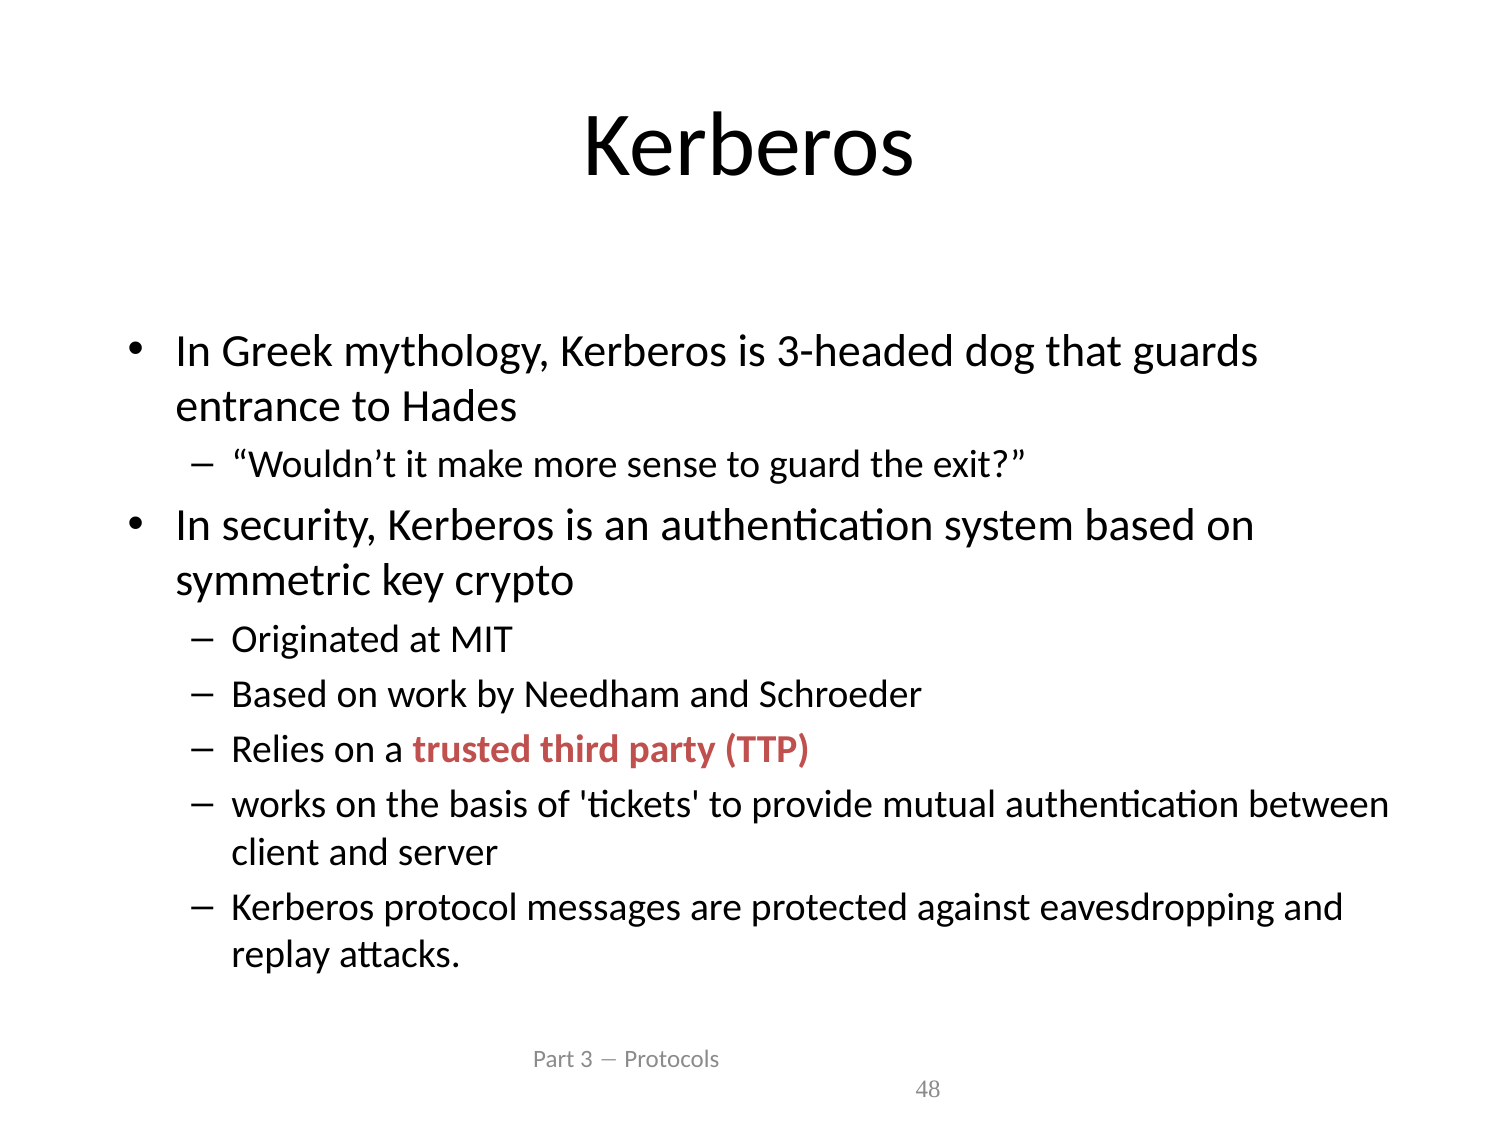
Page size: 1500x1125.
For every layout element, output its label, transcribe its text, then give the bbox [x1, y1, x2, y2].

footer Part 3  Protocols 48 [512, 1042, 988, 1103]
title Kerberos [75, 45, 1425, 233]
list In Greek mythology, Kerberos is 3-headed dog that guards entrance to Hades “Wouldn’t it make more sense to guard the exit?” In security, Kerberos is an authentication system based on symmetric key crypto Originated at MIT Based on work by Needham and Schroeder Relies on a trusted third party (TTP) works on the basis of 'tickets' to provide mutual authentication between client and server Kerberos protocol messages are protected against eavesdropping and replay attacks. [112, 312, 1425, 988]
